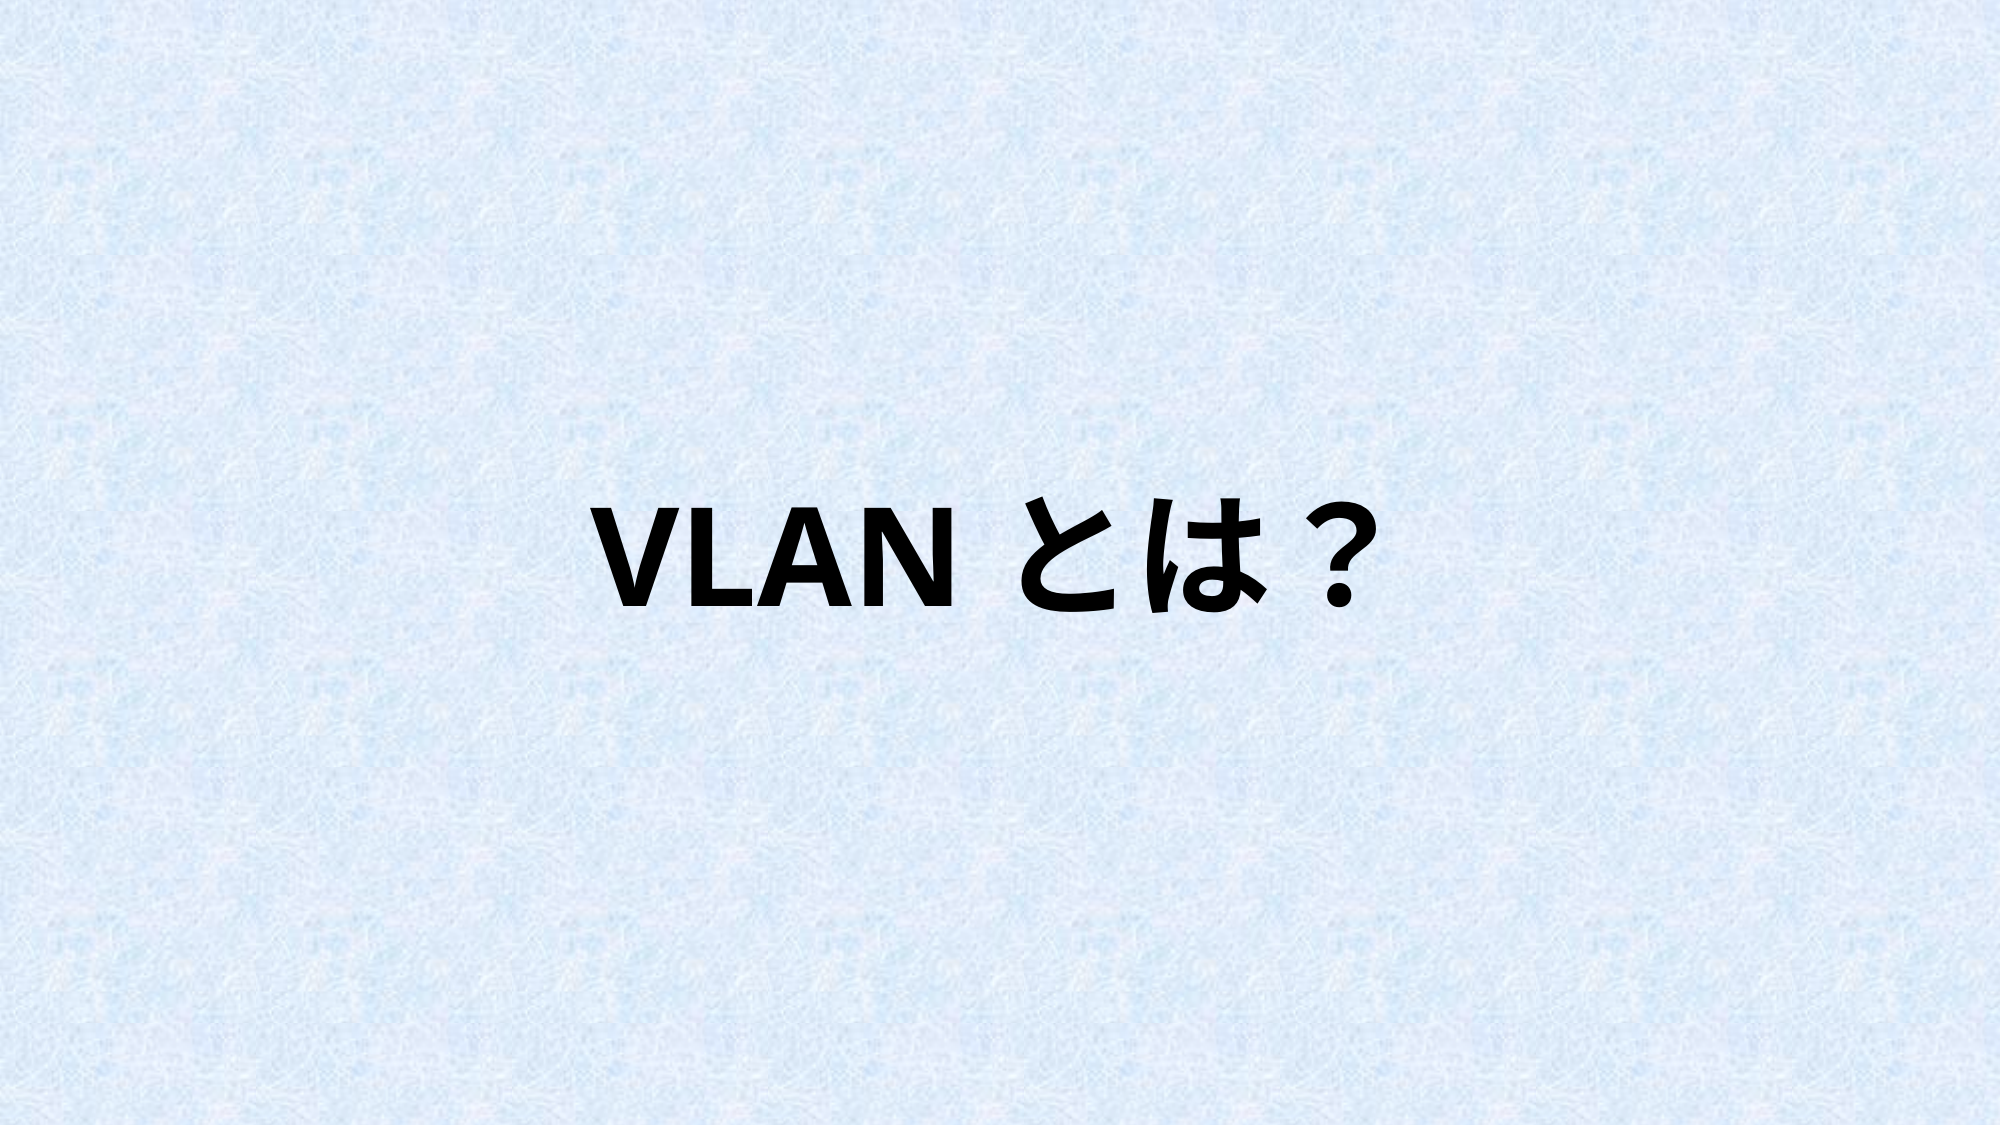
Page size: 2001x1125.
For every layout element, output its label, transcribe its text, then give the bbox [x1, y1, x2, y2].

title VLANとは？ [106, 174, 1894, 950]
